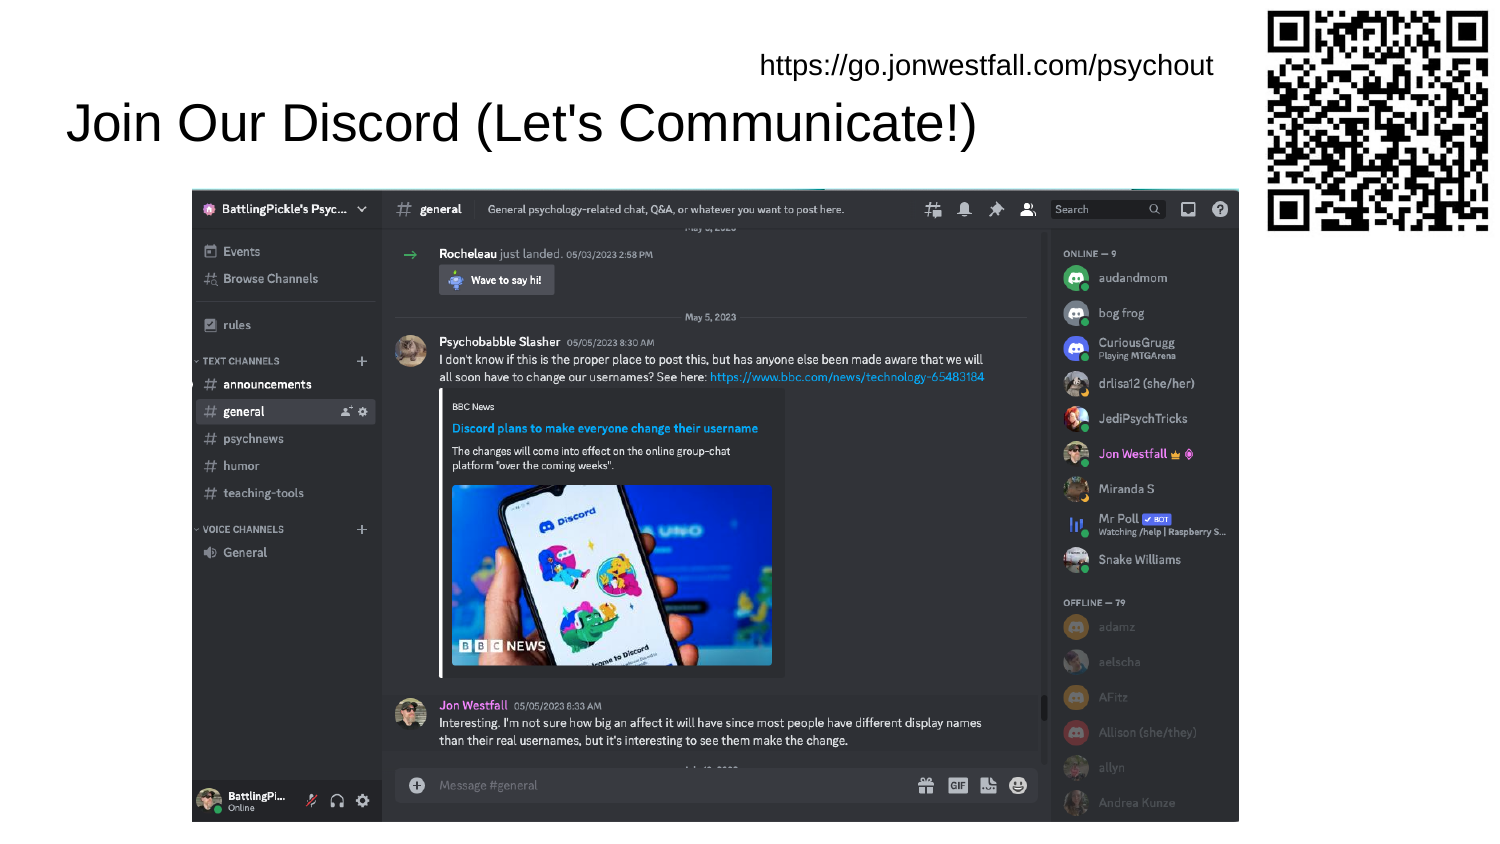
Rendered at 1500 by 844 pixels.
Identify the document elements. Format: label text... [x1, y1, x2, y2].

picture [1256, 0, 1500, 244]
picture [192, 188, 1239, 822]
text_box https://go.jonwestfall.com/psychout [744, 31, 1237, 97]
title Join Our Discord (Let's Communicate!) [51, 72, 1251, 167]
